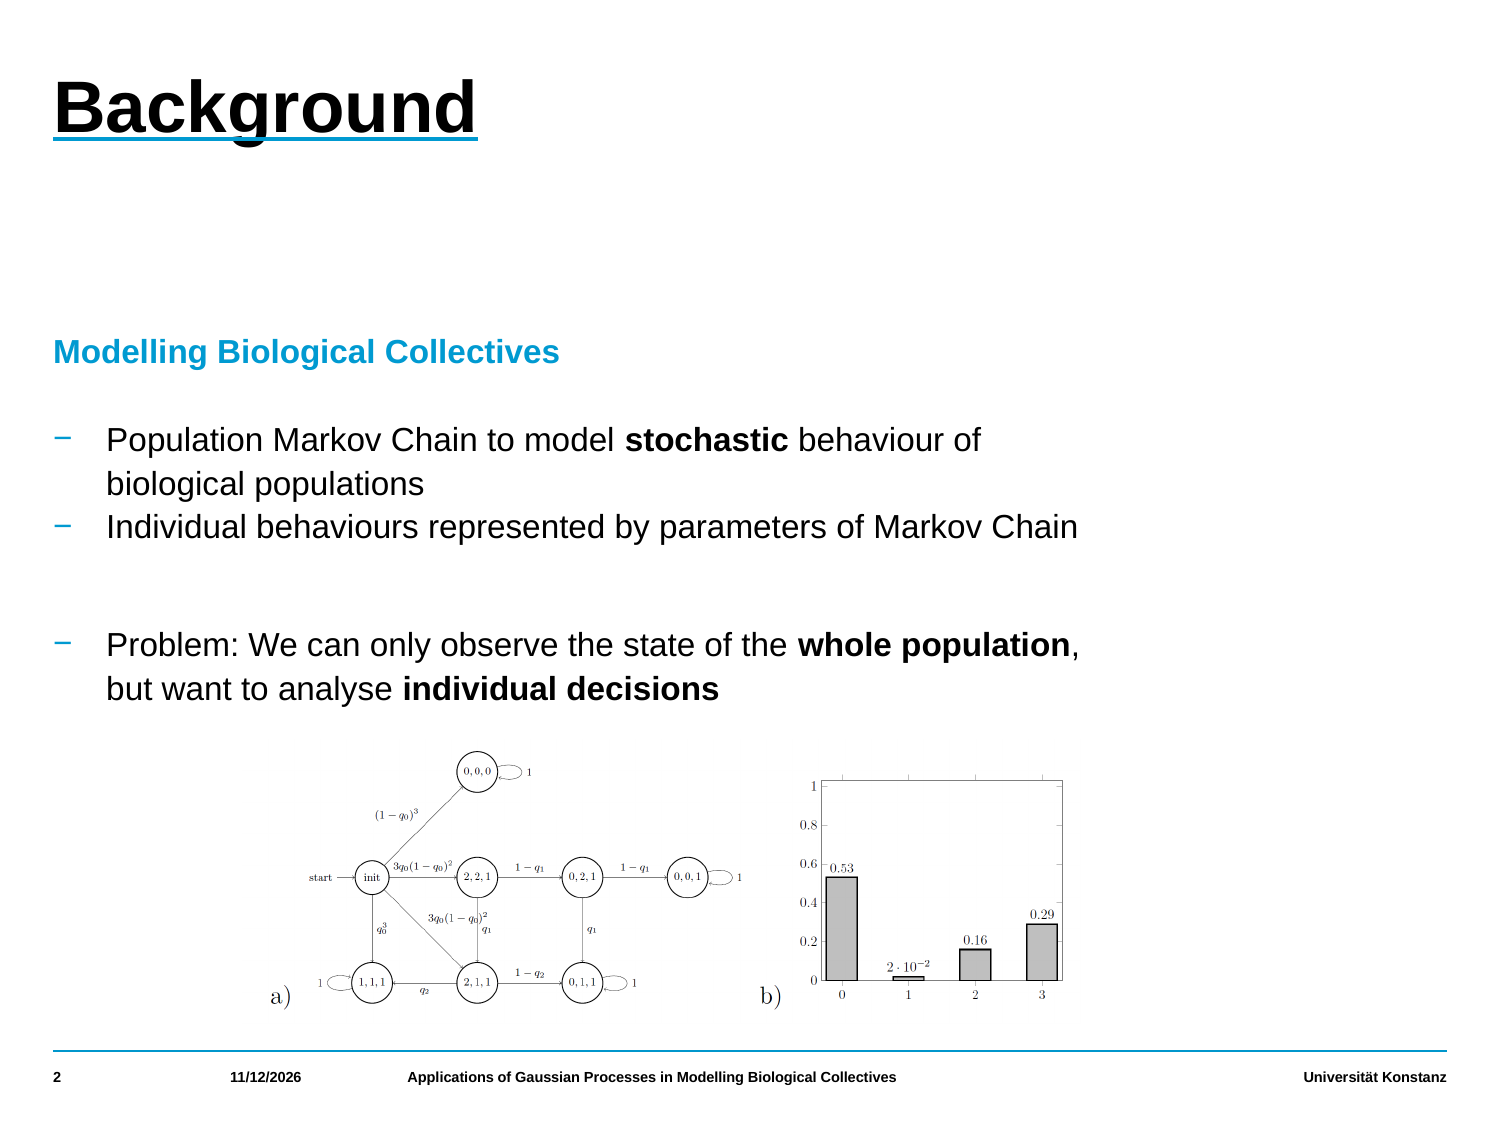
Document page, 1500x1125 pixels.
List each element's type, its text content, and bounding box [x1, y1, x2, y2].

footer Applications of Gaussian Processes in Modelling Biological Collectives [407, 1058, 916, 1094]
title Background [53, 66, 1093, 268]
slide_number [230, 1058, 384, 1094]
picture [242, 739, 1081, 1024]
list Modelling Biological Collectives Population Markov Chain to model stochastic behaviour of biological populations Individual behaviours represented by parameters of Markov Chain Problem: We can only observe the state of the whole population, but want to analyse individual decisions [53, 326, 1093, 1000]
slide_number 2 [53, 1058, 207, 1094]
